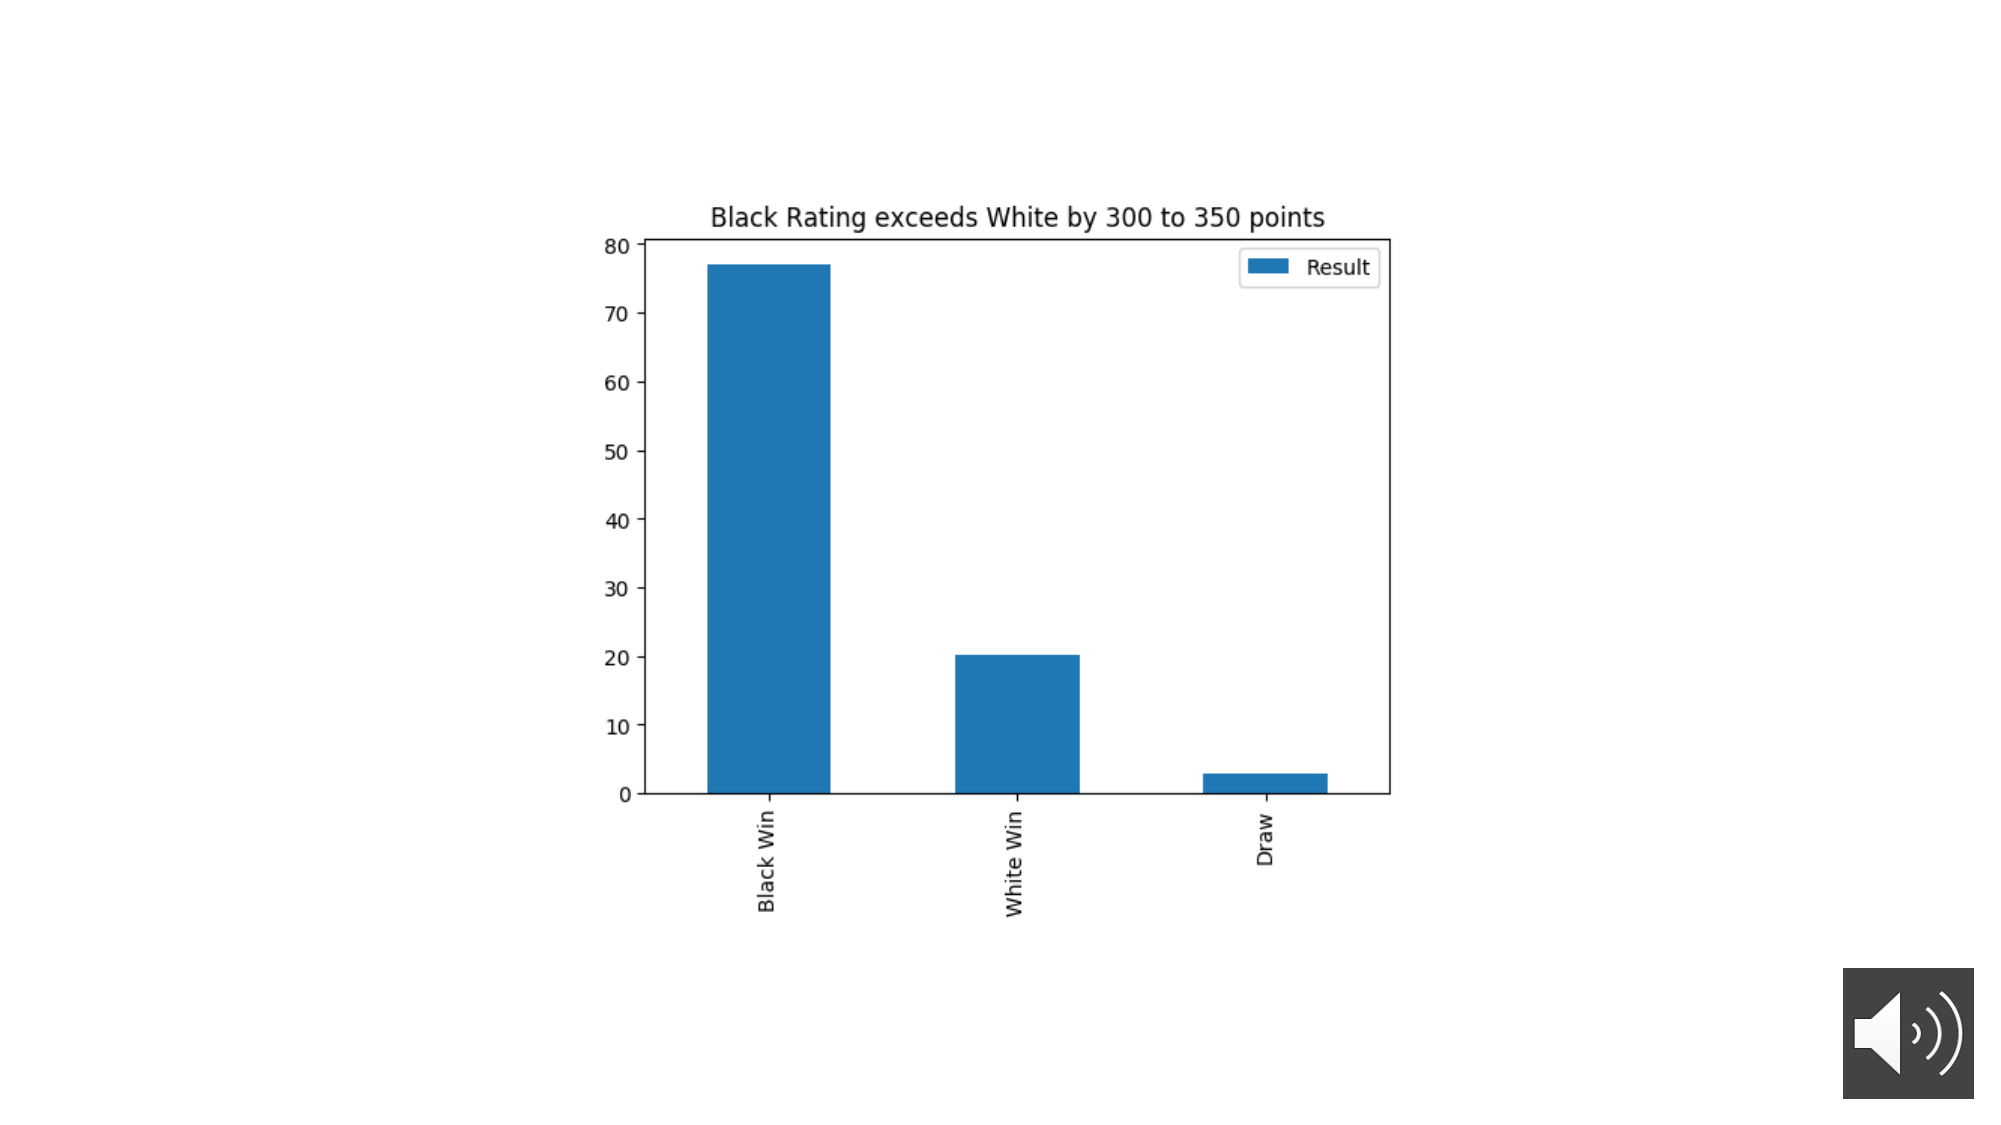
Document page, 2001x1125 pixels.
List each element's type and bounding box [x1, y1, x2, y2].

picture [1841, 966, 1975, 1100]
picture [589, 191, 1409, 930]
